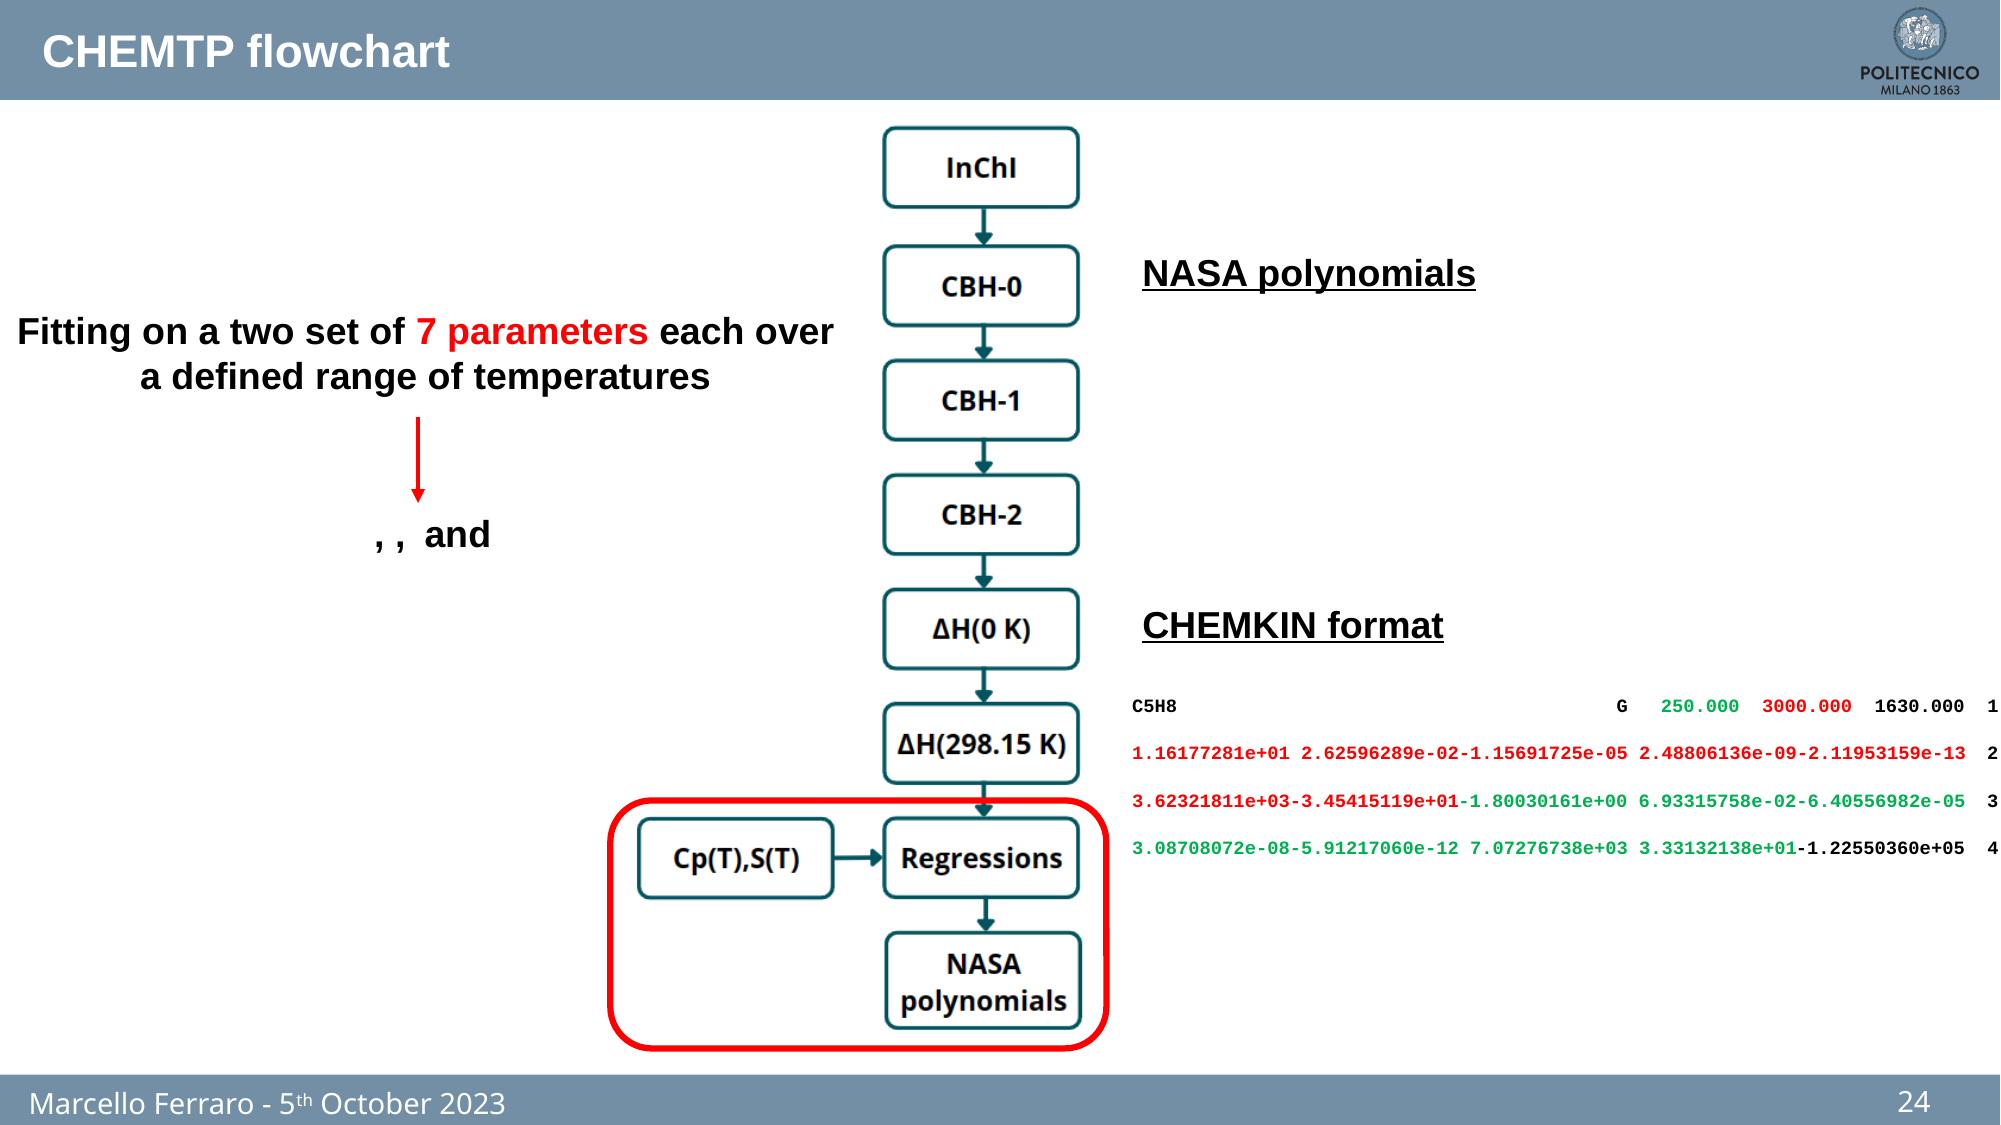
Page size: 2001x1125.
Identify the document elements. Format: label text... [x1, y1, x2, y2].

text_box CHEMTP flowchart [27, 14, 1839, 85]
picture [630, 122, 1087, 1037]
text_box CHEMKIN format [1127, 593, 1806, 654]
picture [1839, 0, 2000, 113]
text_box C5H8 G 250.000 3000.000 1630.000 1 1.16177281e+01 2.62596289e-02-1.15691725e-05 2.48806136e-09-2.11953159e-13 2 3.62321811e+03-3.45415119e+01-1.80030161e+00 6.93315758e-02-6.40556982e-05 3 3.08708072e-08-5.91217060e-12 7.07276738e+03 3.33132138e+01-1.22550360e+05 4 [1105, 686, 2000, 866]
text_box [609, 804, 1108, 1050]
text_box Fitting on a two set of 7 parameters each over a defined range of temperatures [2, 299, 630, 405]
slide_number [13, 1071, 631, 1125]
text_box NASA polynomials [1127, 241, 1642, 302]
